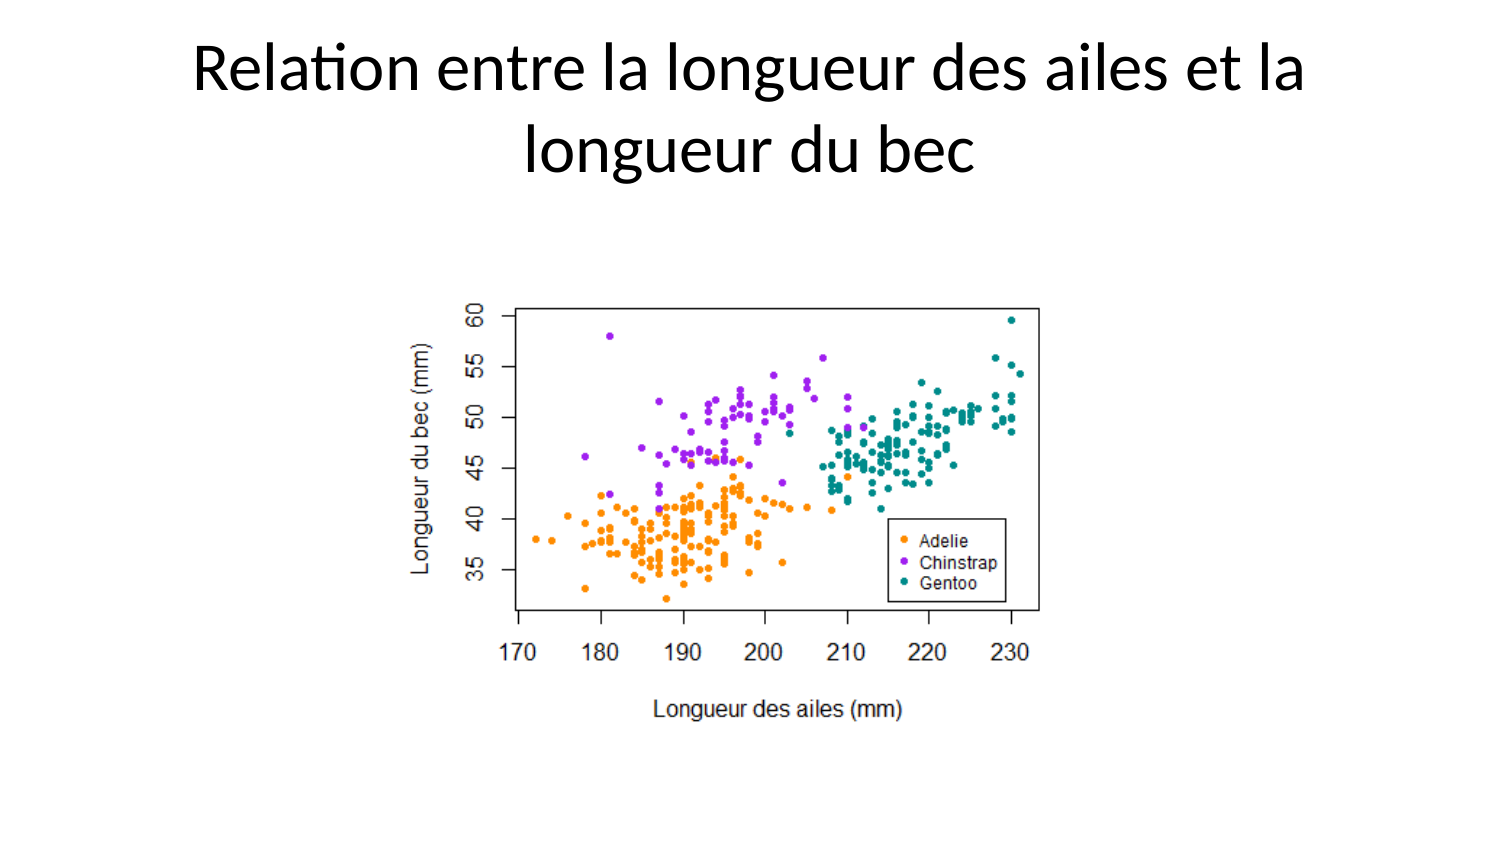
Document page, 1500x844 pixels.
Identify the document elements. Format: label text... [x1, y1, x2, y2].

picture [401, 195, 1099, 753]
title Relation entre la longueur des ailes et la longueur du bec [75, 33, 1425, 175]
